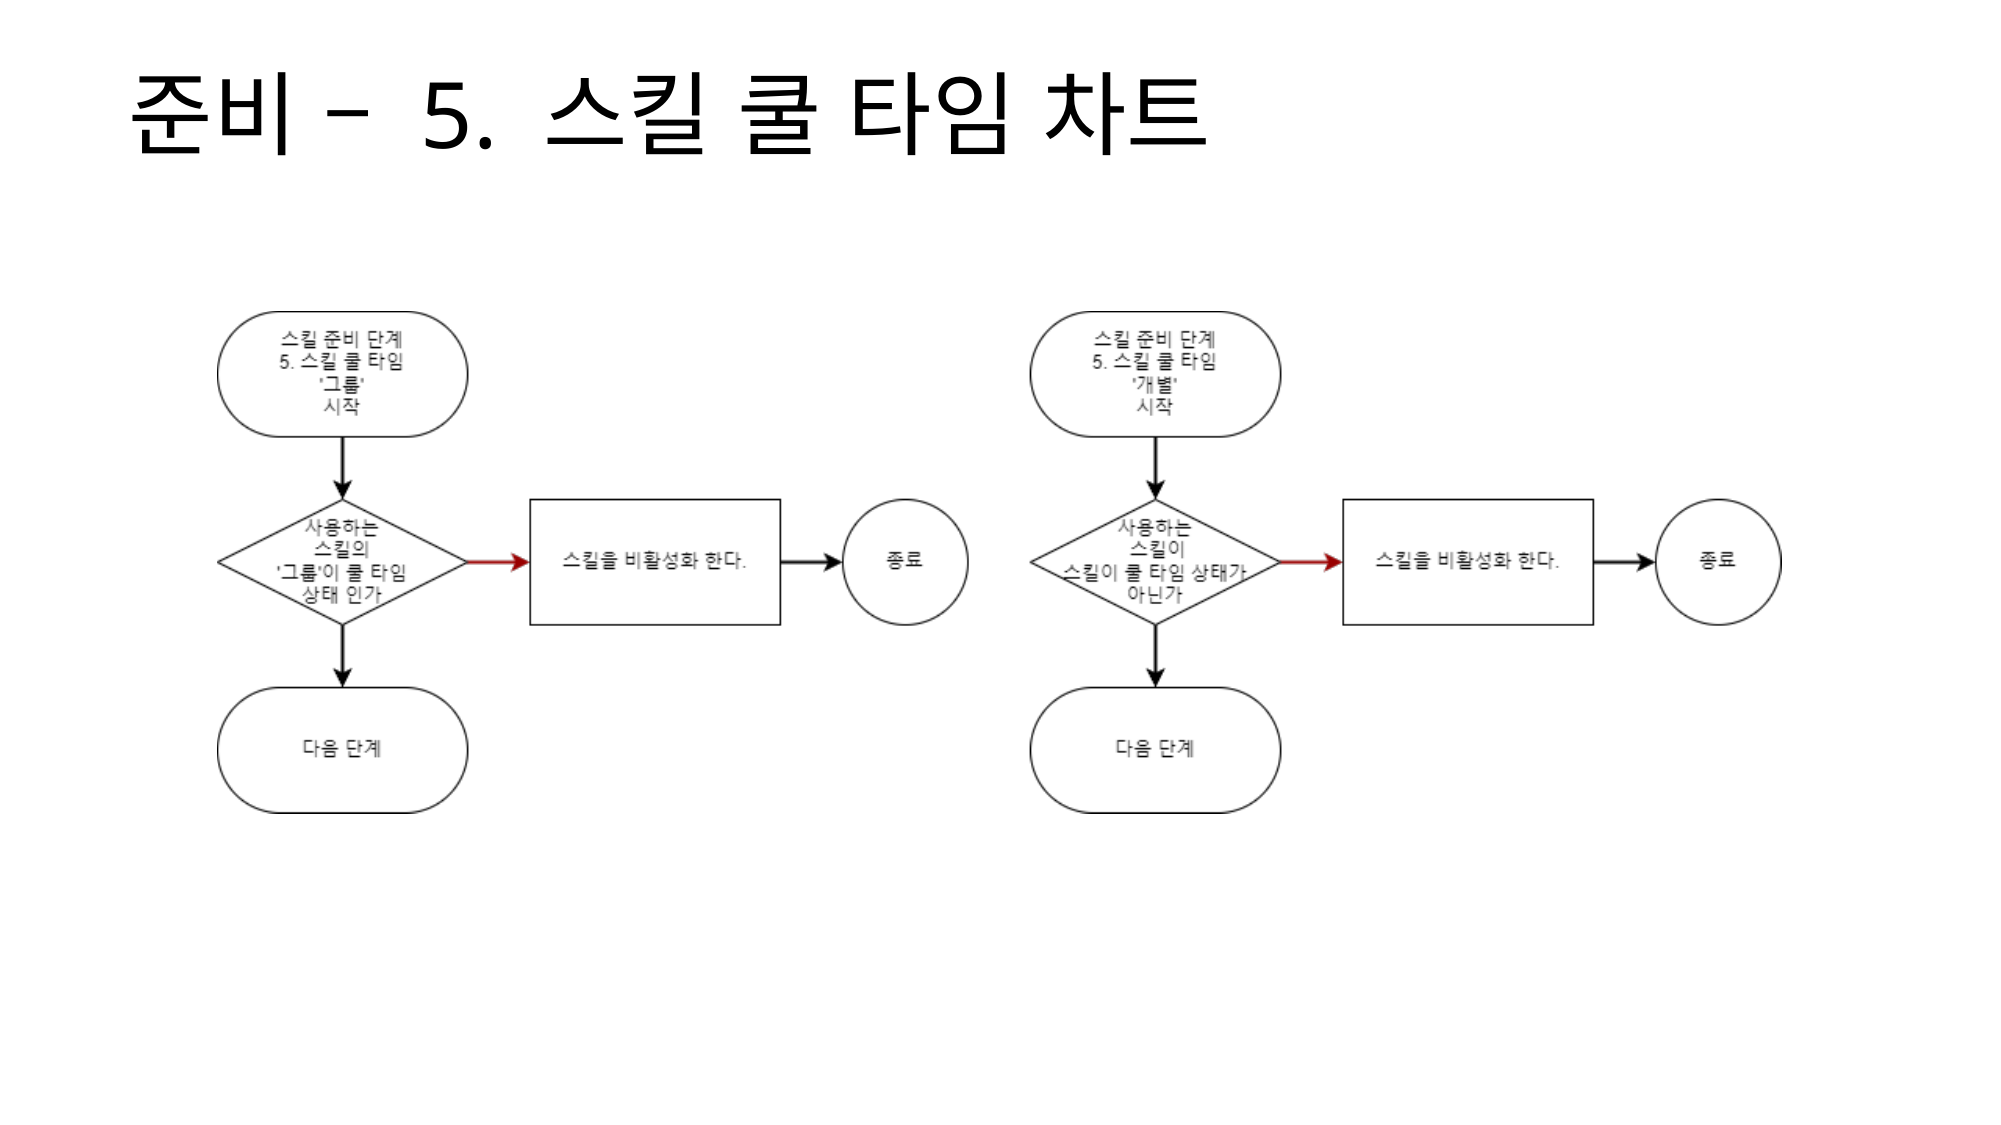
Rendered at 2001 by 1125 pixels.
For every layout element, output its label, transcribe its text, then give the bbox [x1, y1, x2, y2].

text_box 준비 – 5. 스킬 쿨 타임 차트 [113, 47, 1886, 190]
picture [217, 311, 1783, 814]
